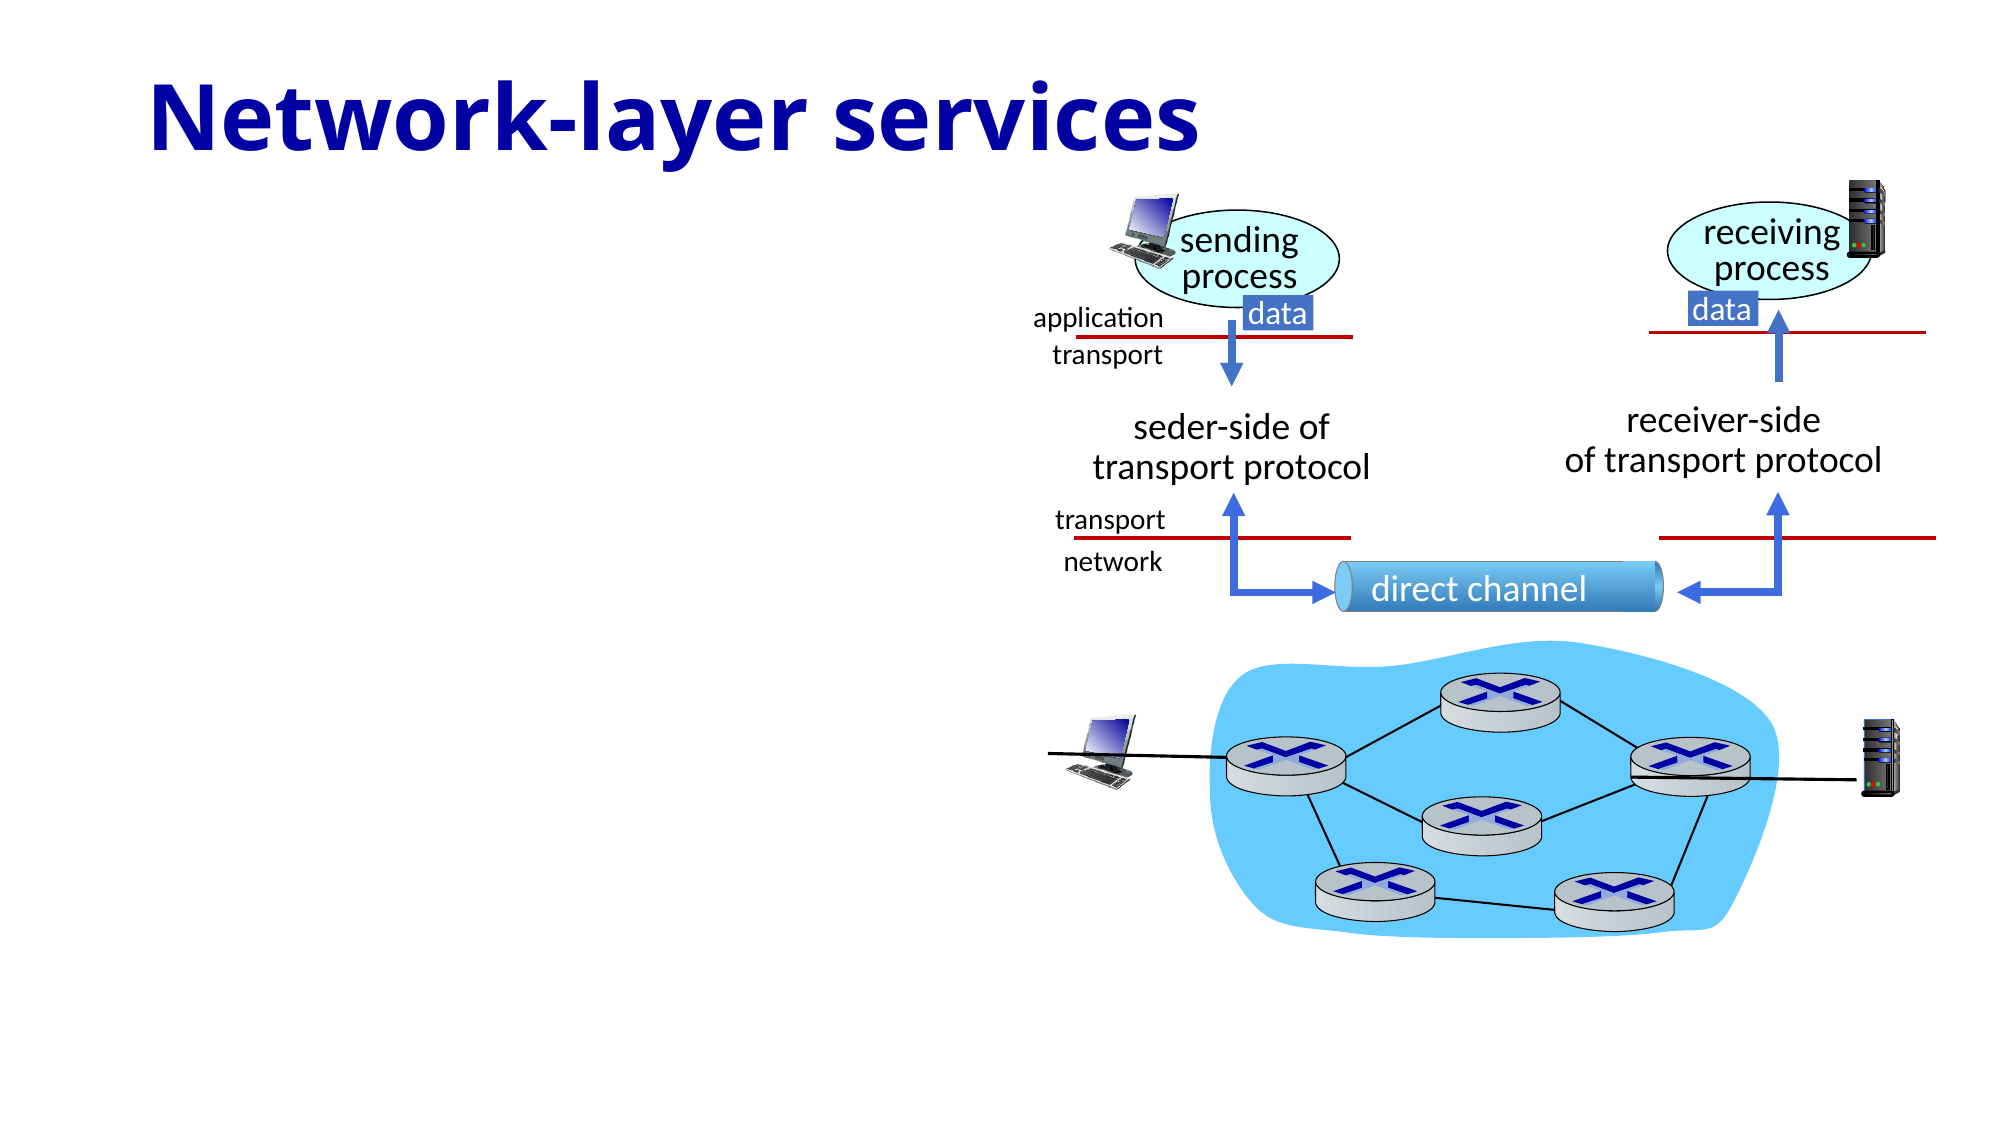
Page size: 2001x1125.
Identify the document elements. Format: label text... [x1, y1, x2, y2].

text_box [1667, 201, 1872, 300]
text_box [1847, 180, 1886, 257]
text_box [1861, 719, 1900, 797]
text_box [1208, 633, 1798, 940]
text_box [1677, 491, 1781, 596]
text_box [1135, 210, 1340, 308]
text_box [1091, 190, 1181, 275]
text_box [1233, 284, 1328, 336]
text_box transport [1037, 328, 1179, 378]
text_box transport [1040, 492, 1181, 543]
text_box receiver-side of transport protocol [1513, 392, 1934, 488]
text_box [1074, 538, 1936, 618]
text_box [1677, 279, 1772, 332]
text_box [1137, 753, 1227, 758]
text_box application [1018, 290, 1180, 341]
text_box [1232, 492, 1336, 597]
title Network-layer services [131, 47, 1952, 195]
text_box seder-side of transport protocol [1076, 399, 1388, 496]
text_box network [1048, 543, 1074, 585]
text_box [1047, 711, 1138, 796]
